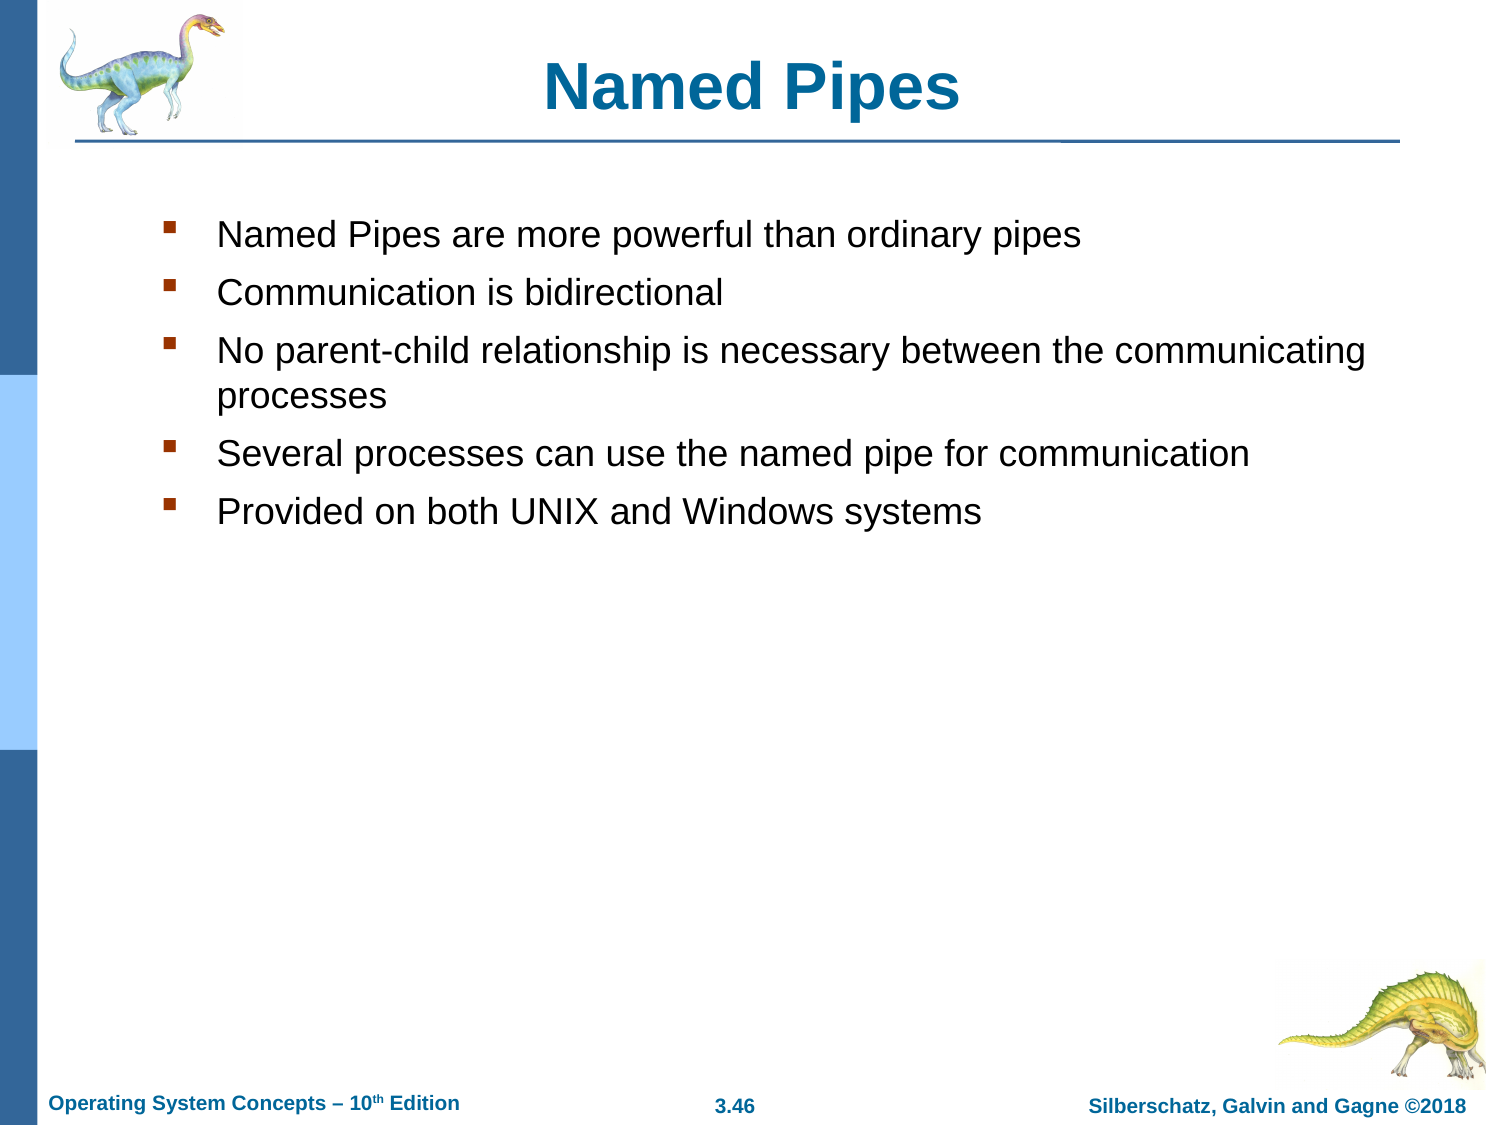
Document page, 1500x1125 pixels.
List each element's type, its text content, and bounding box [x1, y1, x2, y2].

title Named Pipes [77, 35, 1428, 131]
list Named Pipes are more powerful than ordinary pipes Communication is bidirectional No parent-child relationship is necessary between the communicating processes Several processes can use the named pipe for communication Provided on both UNIX and Windows systems [145, 202, 1401, 946]
picture [46, 0, 243, 149]
picture [1275, 959, 1486, 1090]
